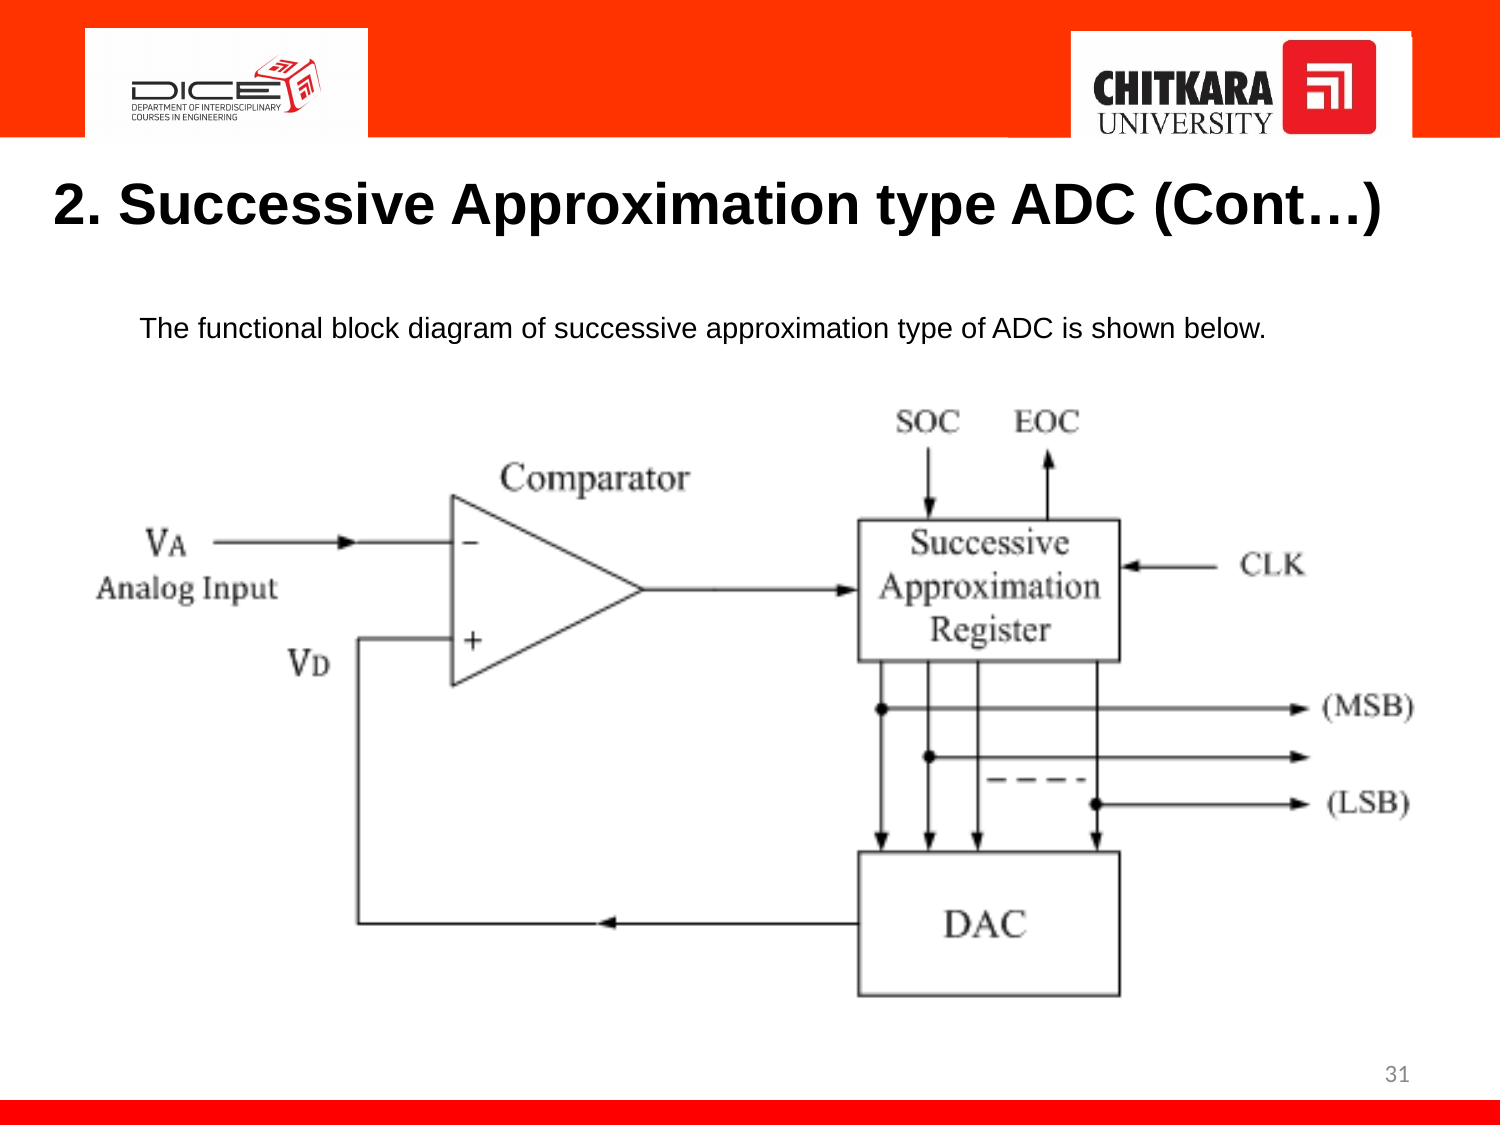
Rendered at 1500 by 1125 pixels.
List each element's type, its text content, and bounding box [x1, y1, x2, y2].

picture [1074, 37, 1391, 125]
picture [85, 28, 368, 148]
slide_number 31 [1074, 1042, 1425, 1103]
picture [87, 392, 1426, 1003]
text_box The functional block diagram of successive approximation type of ADC is shown below. [124, 302, 1376, 352]
text_box 2. Successive Approximation type ADC (Cont…) [38, 125, 1462, 244]
